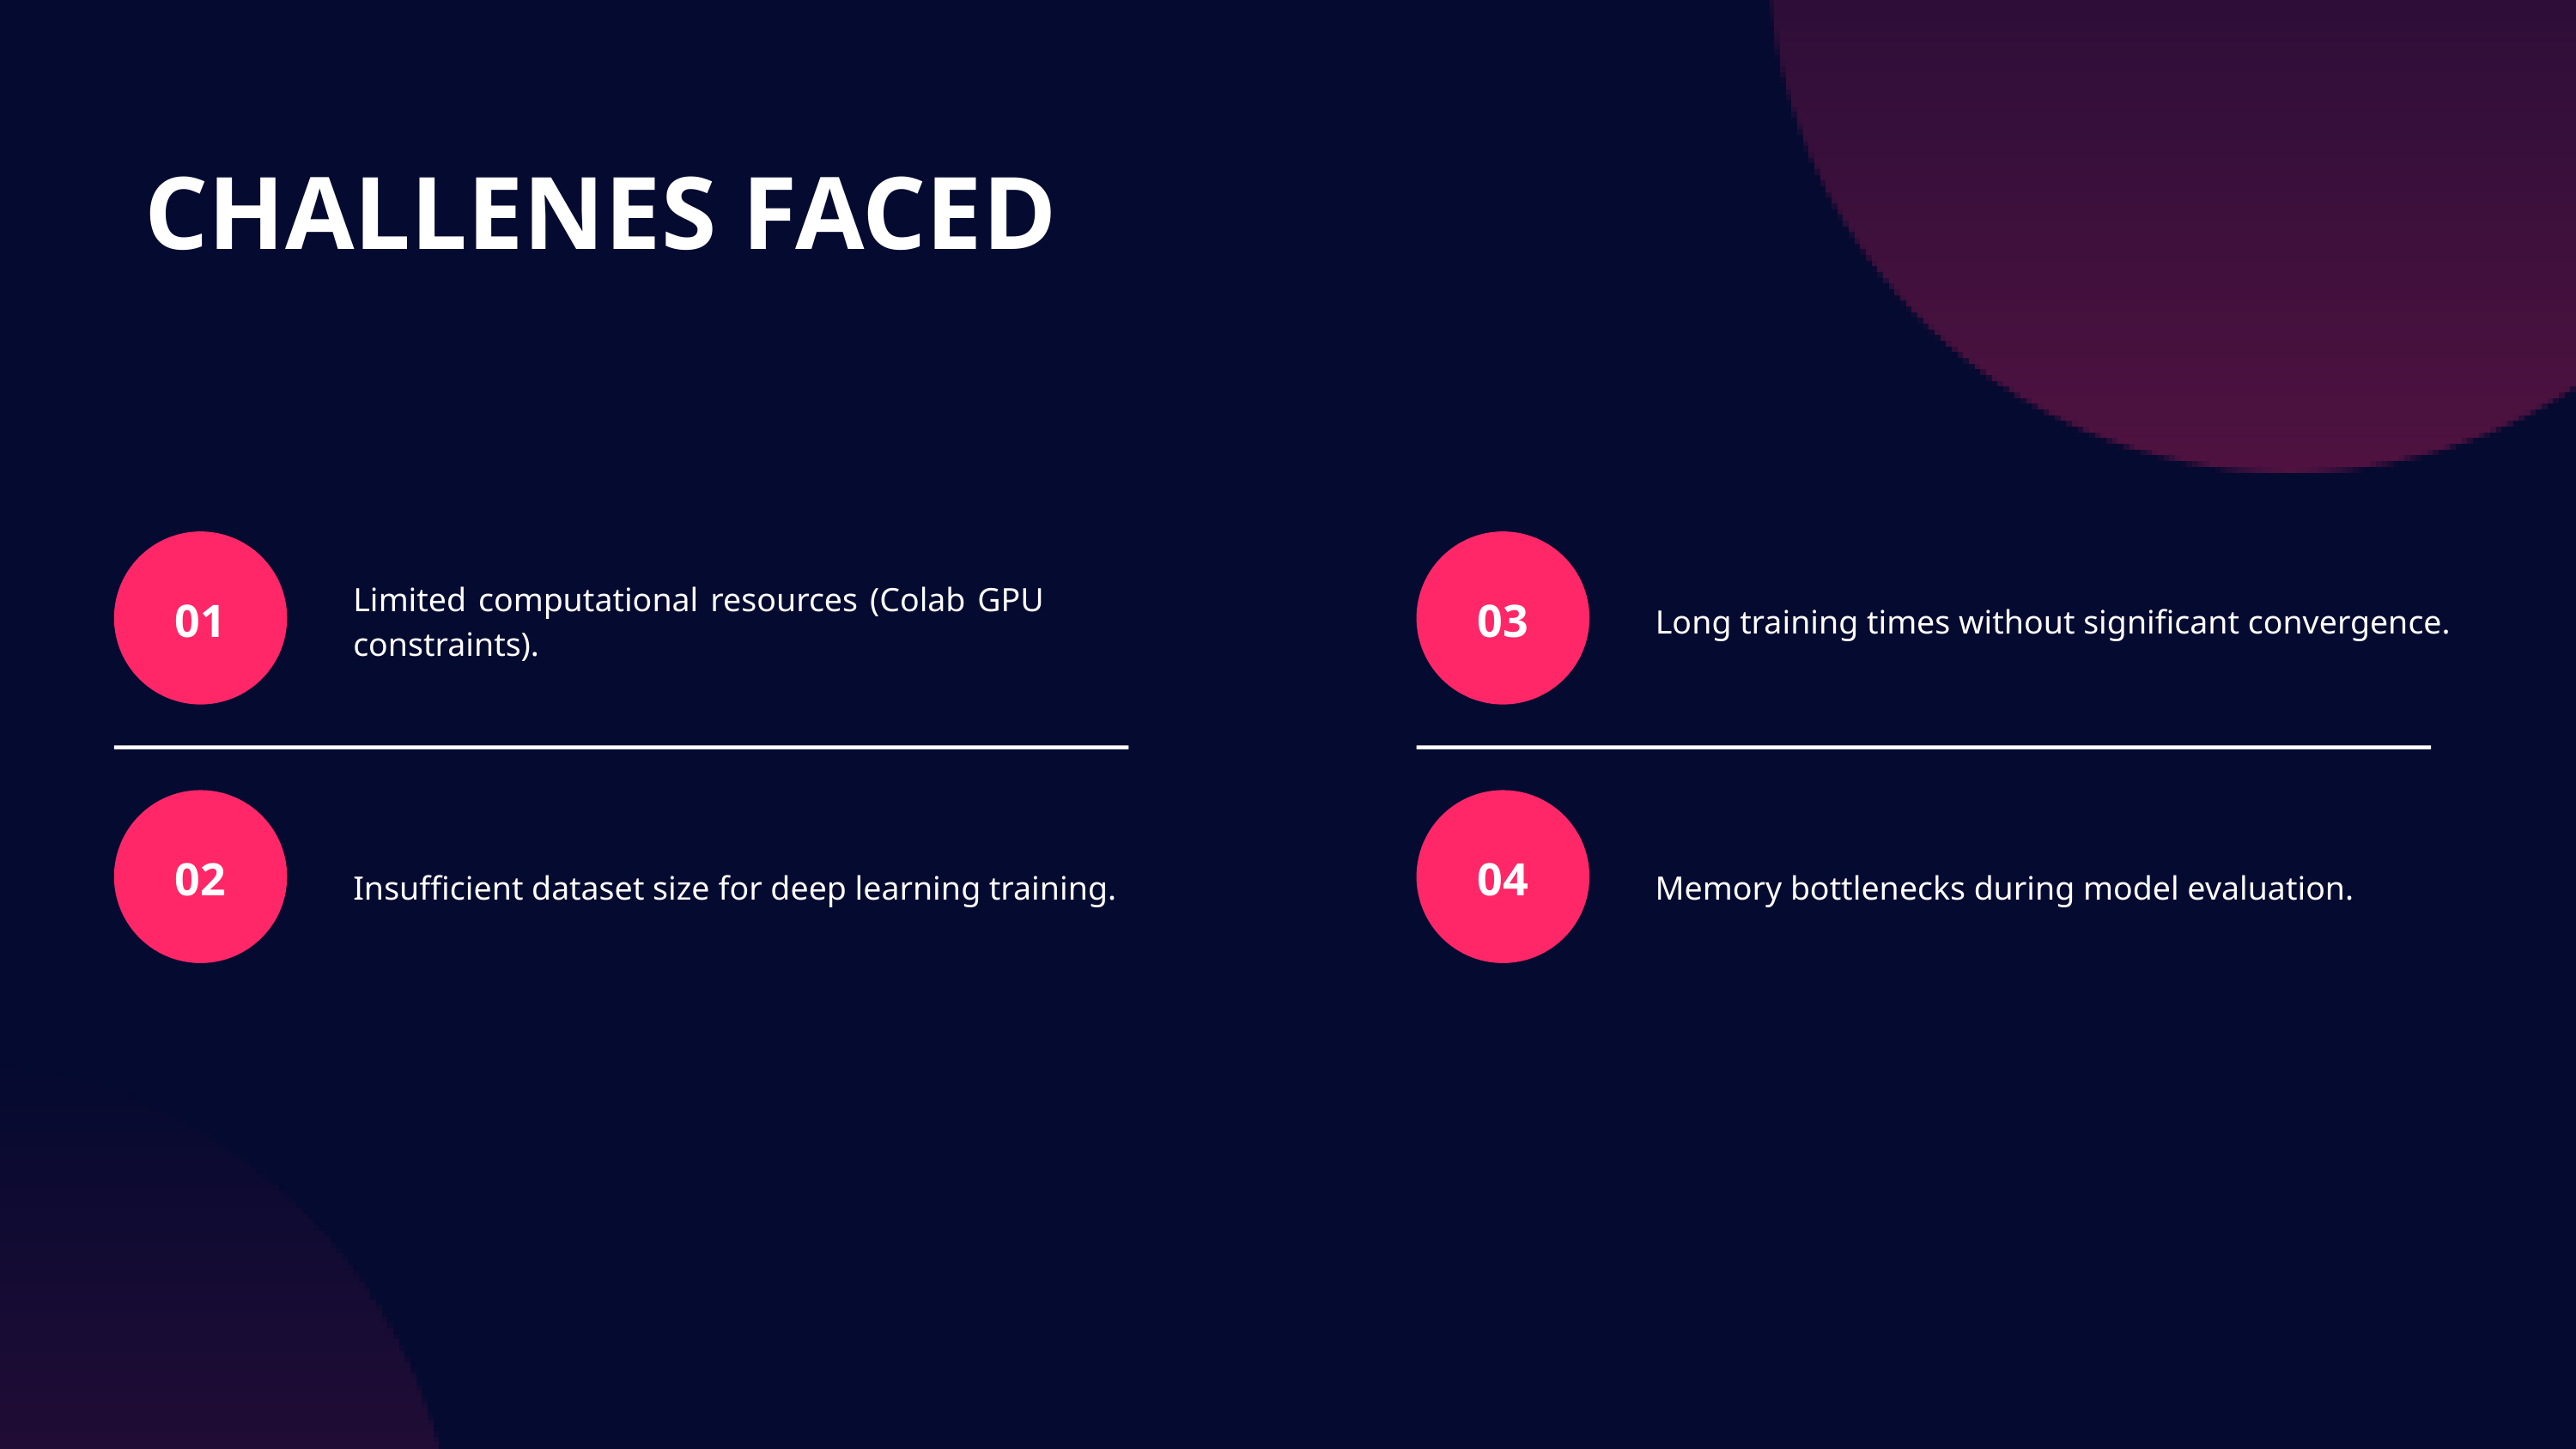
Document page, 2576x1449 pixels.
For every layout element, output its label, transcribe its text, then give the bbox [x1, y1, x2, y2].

text_box [1769, 0, 2576, 473]
text_box [0, 1059, 457, 1449]
text_box Insufficient dataset size for deep learning training. [353, 861, 1129, 906]
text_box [113, 530, 288, 705]
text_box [113, 790, 288, 964]
text_box Limited computational resources (Colab GPU constraints). [353, 573, 1045, 664]
text_box Long training times without significant convergence. [1655, 595, 2459, 640]
text_box CHALLENES FACED [144, 128, 1160, 270]
text_box Memory bottlenecks during model evaluation. [1655, 861, 2431, 906]
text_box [1416, 530, 1590, 705]
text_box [1416, 790, 1590, 964]
